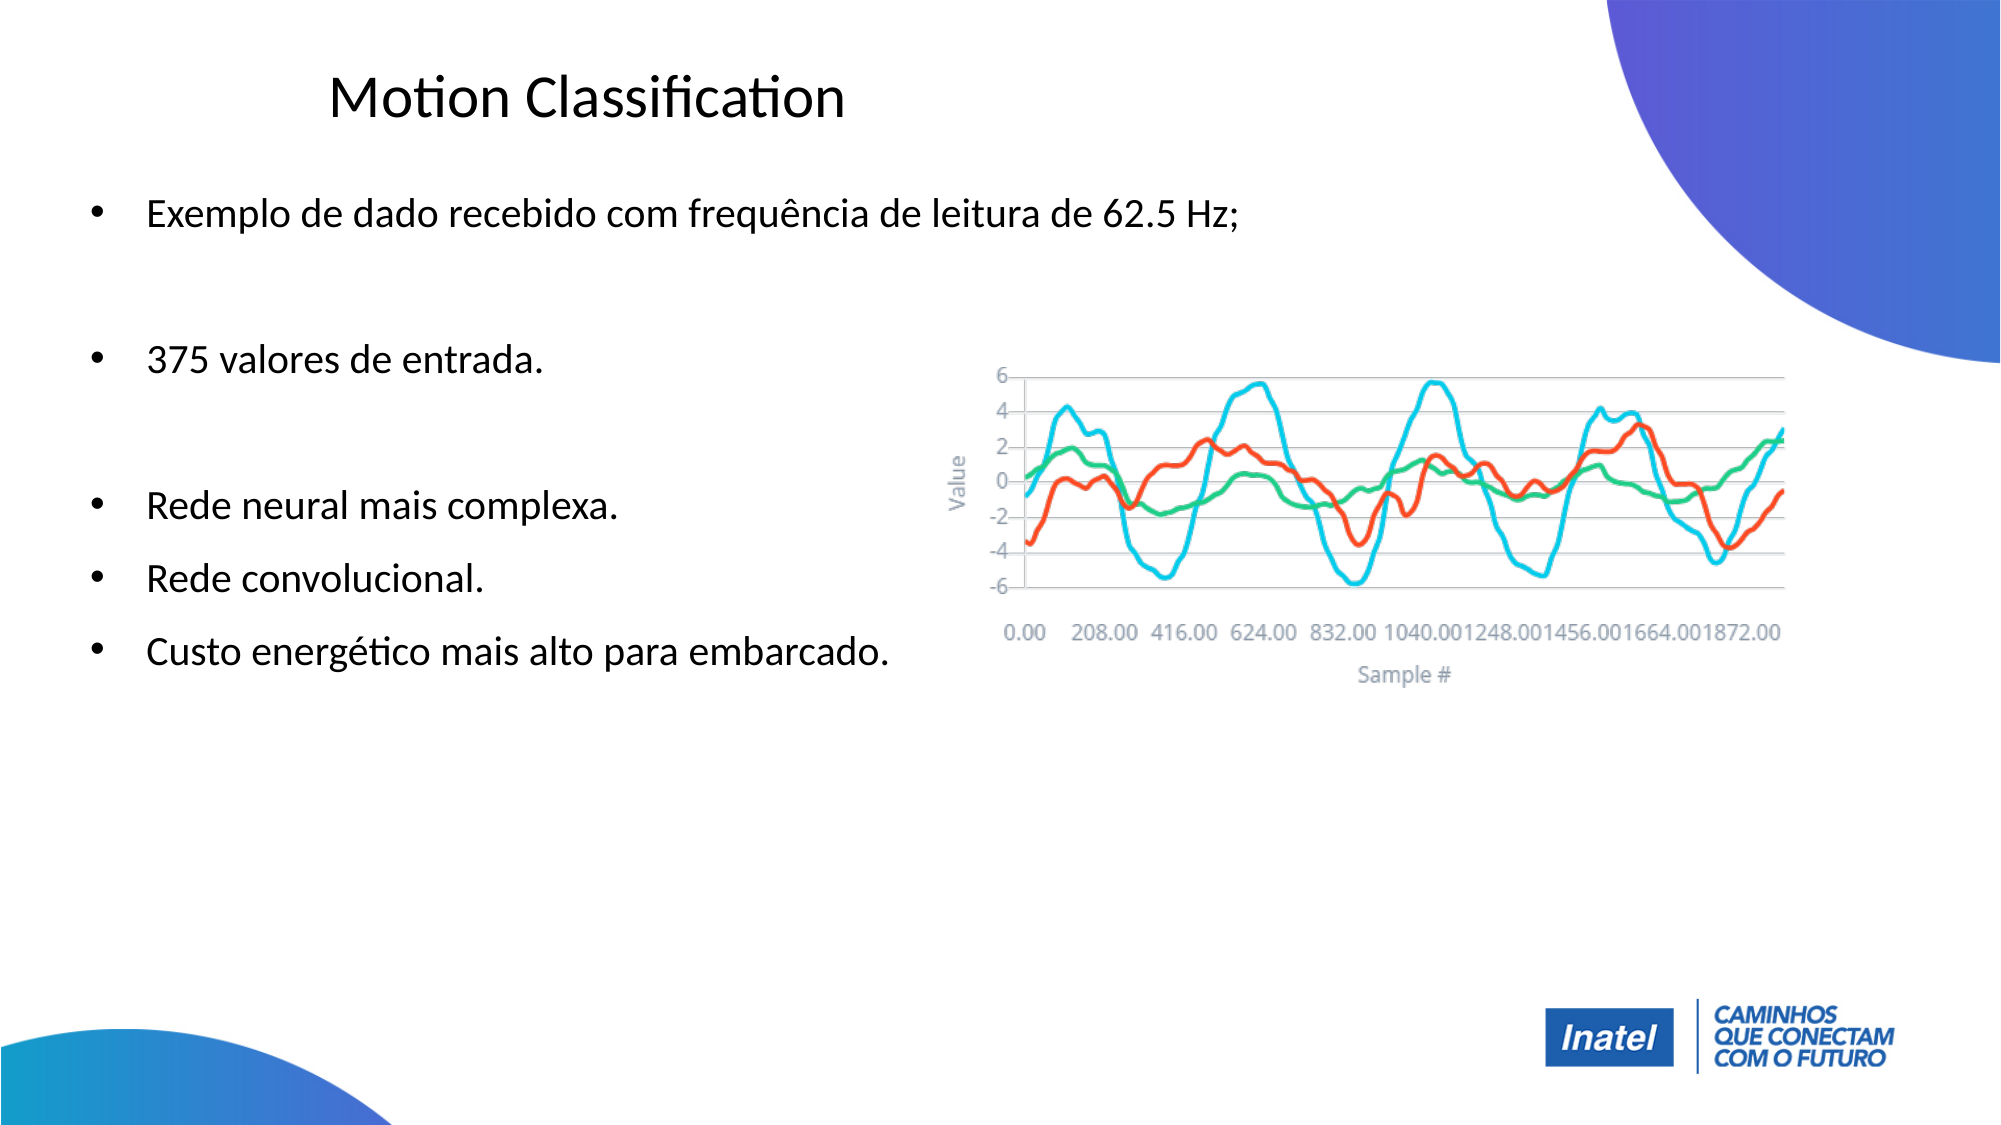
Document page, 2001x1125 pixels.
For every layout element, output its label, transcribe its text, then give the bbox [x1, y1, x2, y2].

title Motion Classification [50, 30, 1126, 156]
list Exemplo de dado recebido com frequência de leitura de 62.5 Hz; 375 valores de entrada. Rede neural mais complexa. Rede convolucional. Custo energético mais alto para embarcado. [50, 174, 1575, 886]
picture [0, 0, 2001, 1125]
